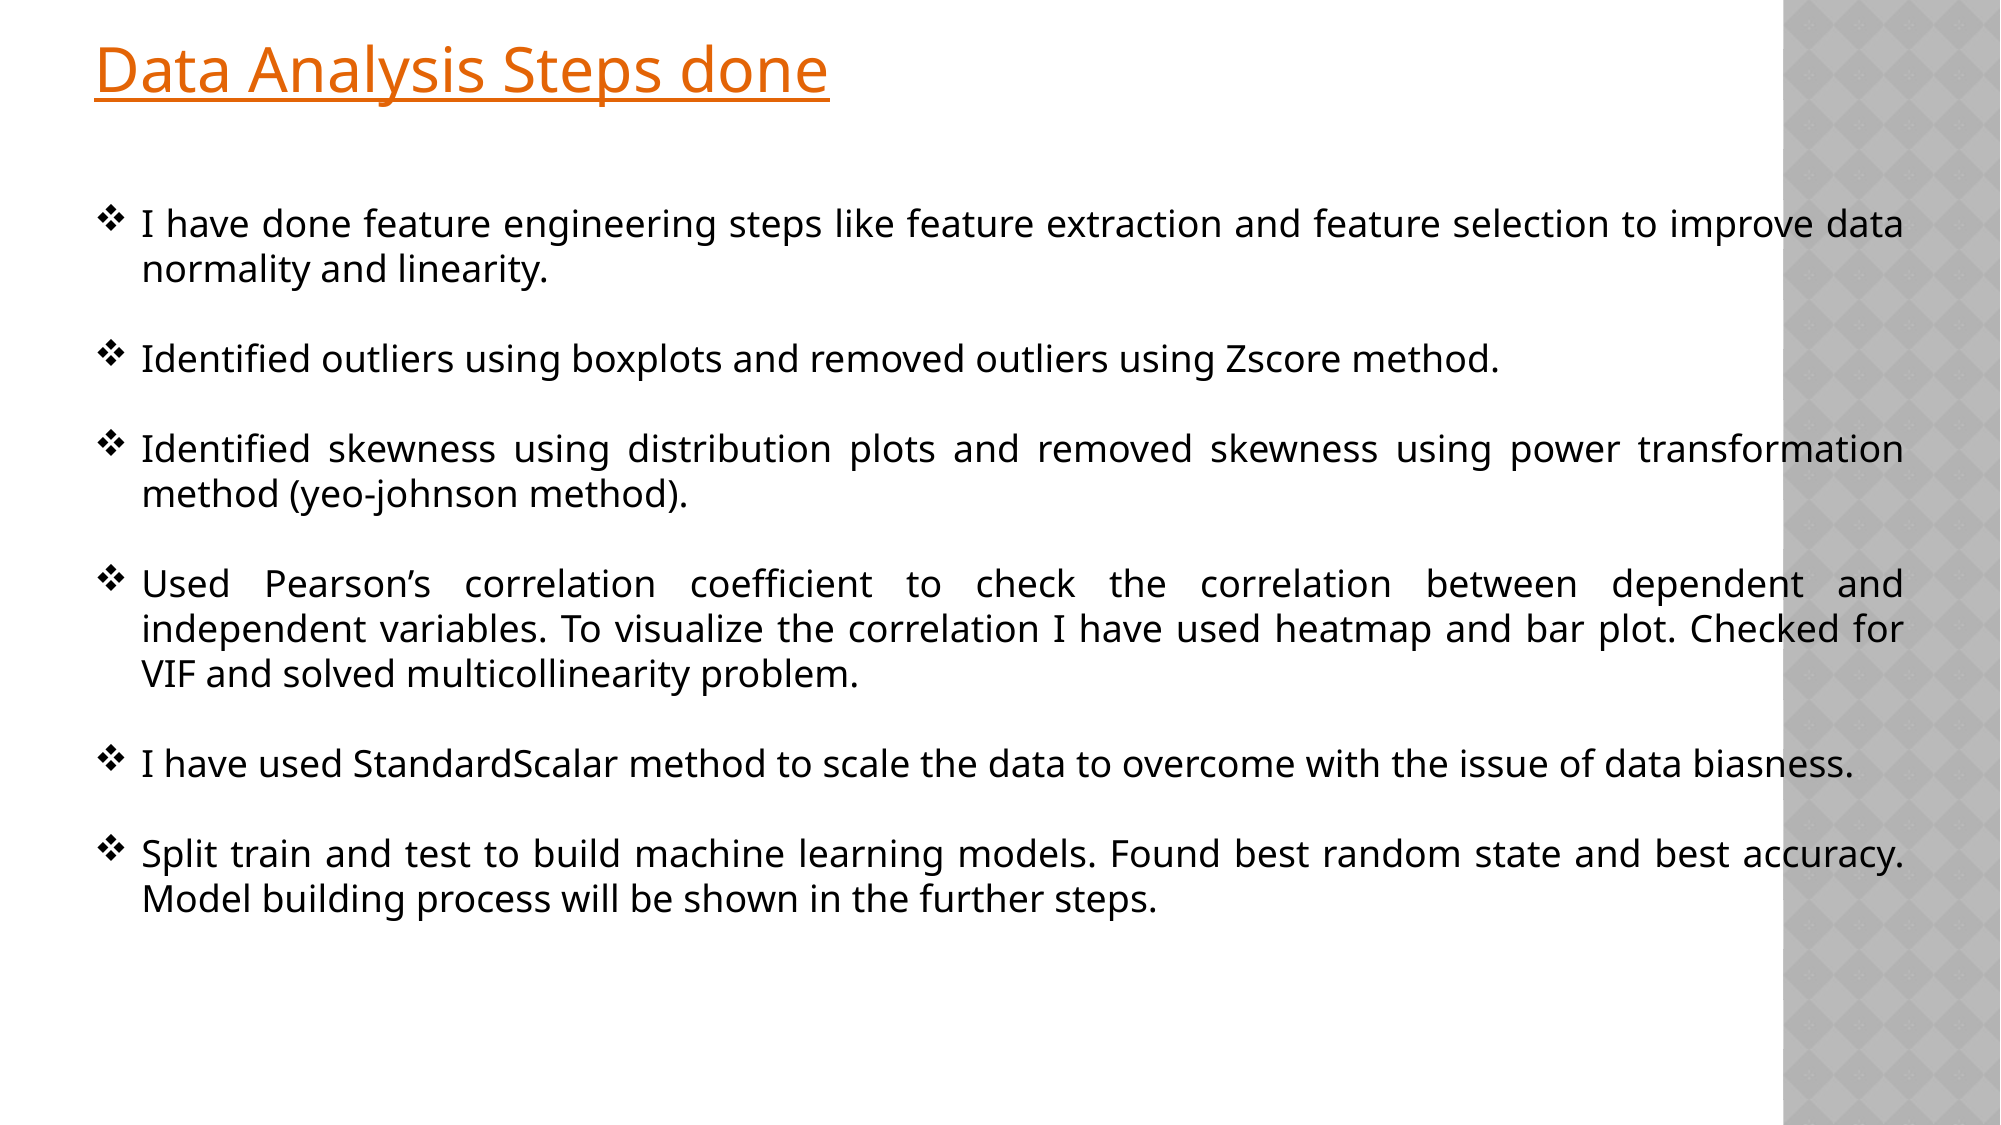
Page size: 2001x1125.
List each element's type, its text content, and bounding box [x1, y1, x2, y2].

text_box I have done feature engineering steps like feature extraction and feature selection to improve data normality and linearity. Identified outliers using boxplots and removed outliers using Zscore method. Identified skewness using distribution plots and removed skewness using power transformation method (yeo-johnson method). Used Pearson’s correlation coefficient to check the correlation between dependent and independent variables. To visualize the correlation I have used heatmap and bar plot. Checked for VIF and solved multicollinearity problem. I have used StandardScalar method to scale the data to overcome with the issue of data biasness. Split train and test to build machine learning models. Found best random state and best accuracy. Model building process will be shown in the further steps. [79, 192, 1921, 928]
text_box Data Analysis Steps done [79, 22, 1921, 113]
